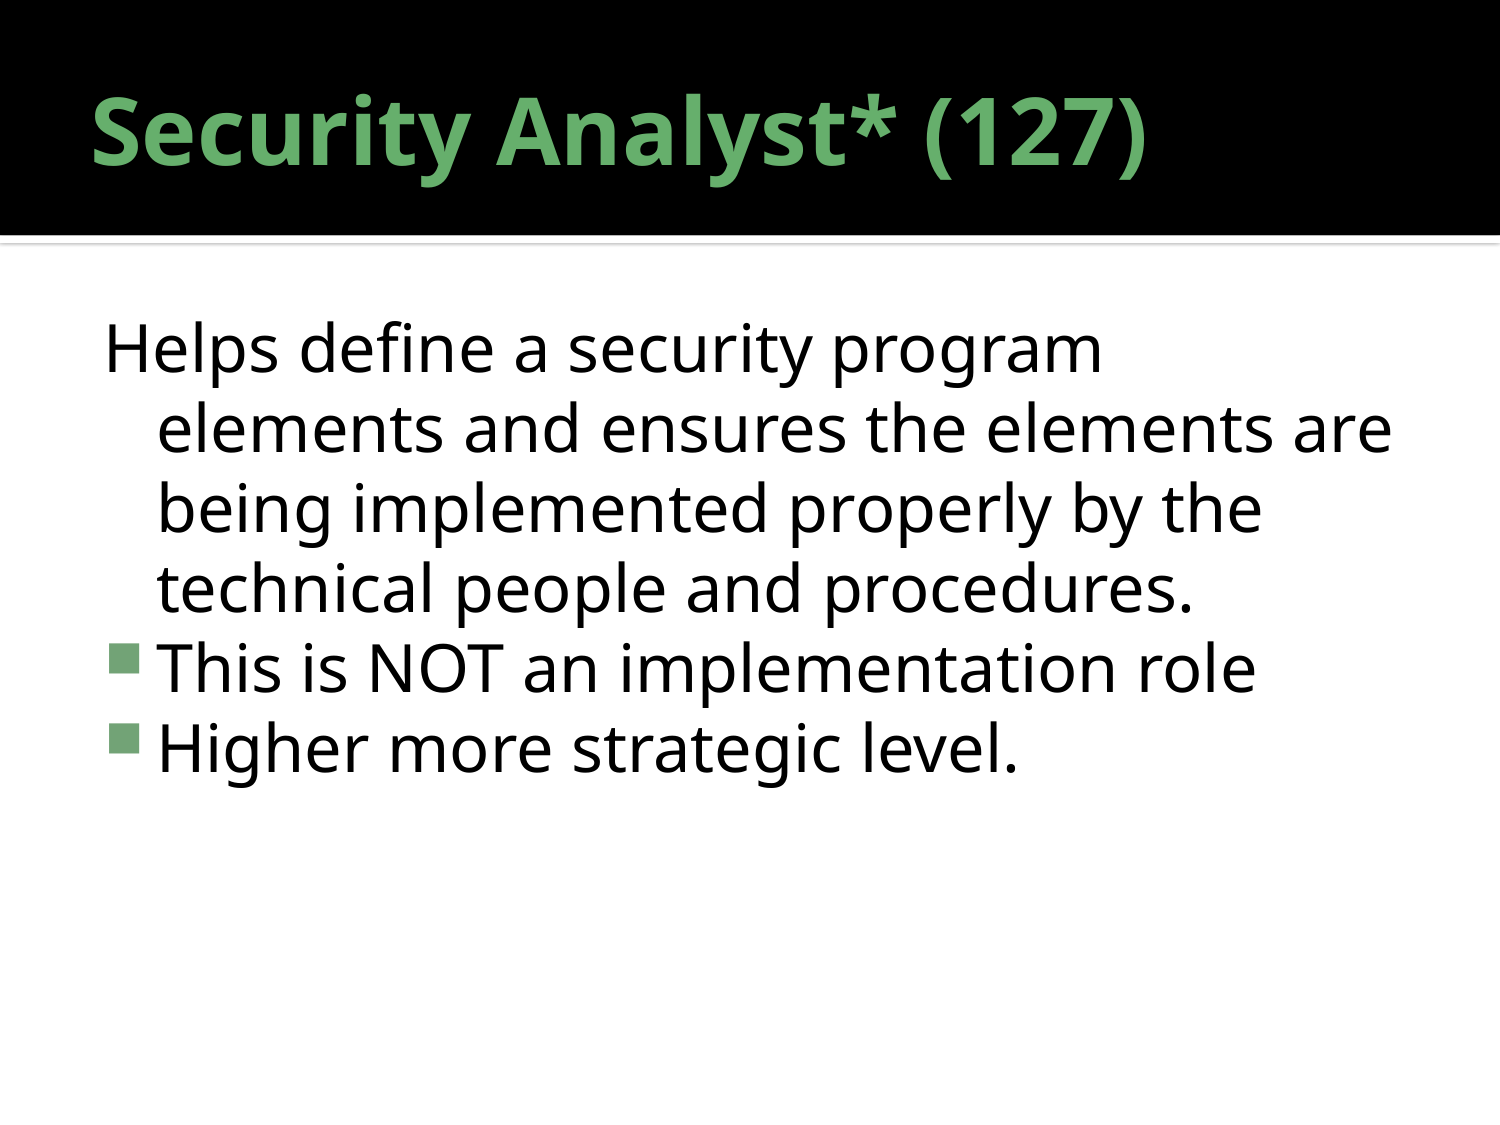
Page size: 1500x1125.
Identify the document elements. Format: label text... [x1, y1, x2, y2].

list Helps define a security program elements and ensures the elements are being implemented properly by the technical people and procedures. This is NOT an implementation role Higher more strategic level. [75, 291, 1425, 1050]
title Security Analyst* (127) [75, 25, 1425, 231]
